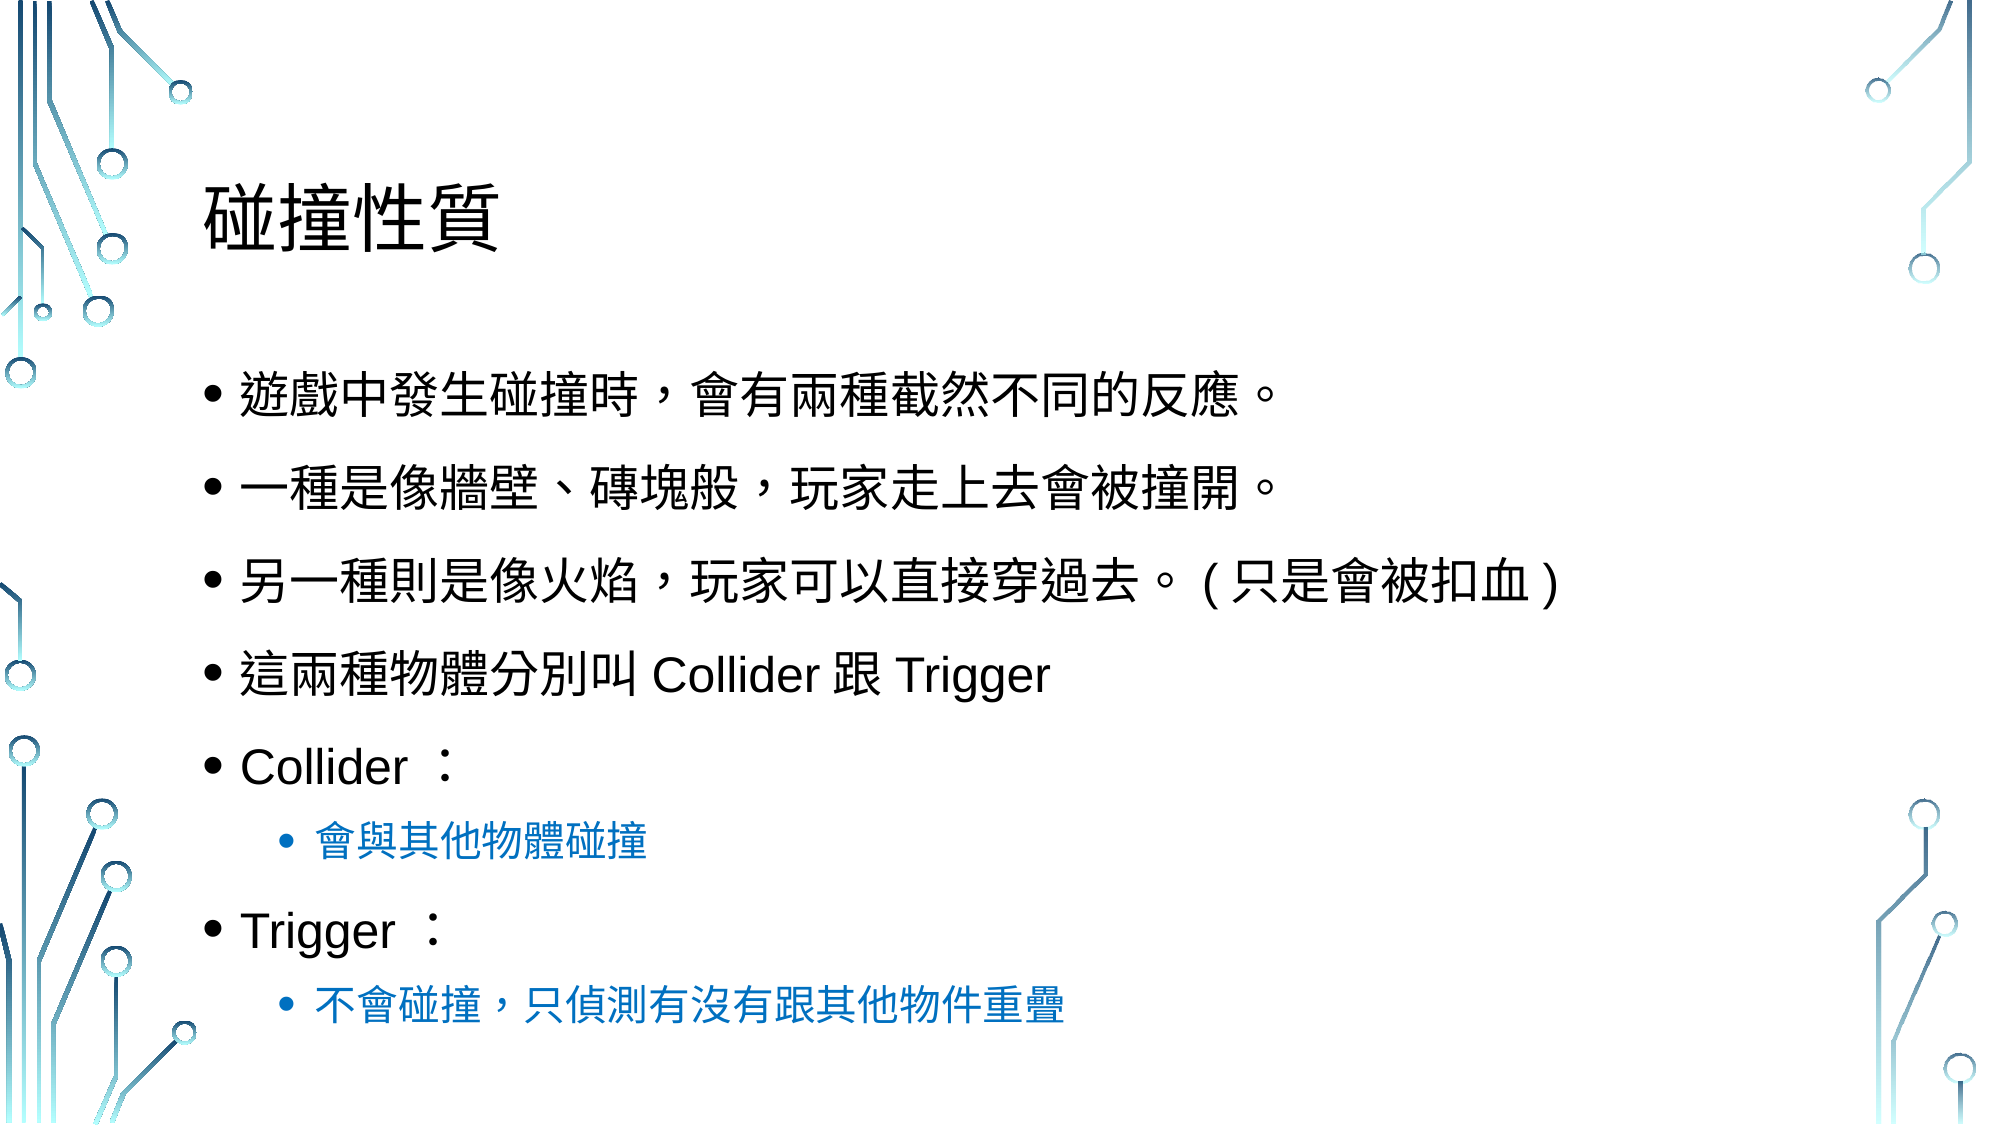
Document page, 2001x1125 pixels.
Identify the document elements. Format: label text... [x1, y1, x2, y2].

title 碰撞性質 [187, 101, 1813, 343]
list 遊戲中發生碰撞時，會有兩種截然不同的反應。 一種是像牆壁、磚塊般，玩家走上去會被撞開。 另一種則是像火焰，玩家可以直接穿過去。(只是會被扣血) 這兩種物體分別叫Collider跟Trigger Collider： 會與其他物體碰撞 Trigger： 不會碰撞，只偵測有沒有跟其他物件重疊 [187, 343, 1813, 1125]
